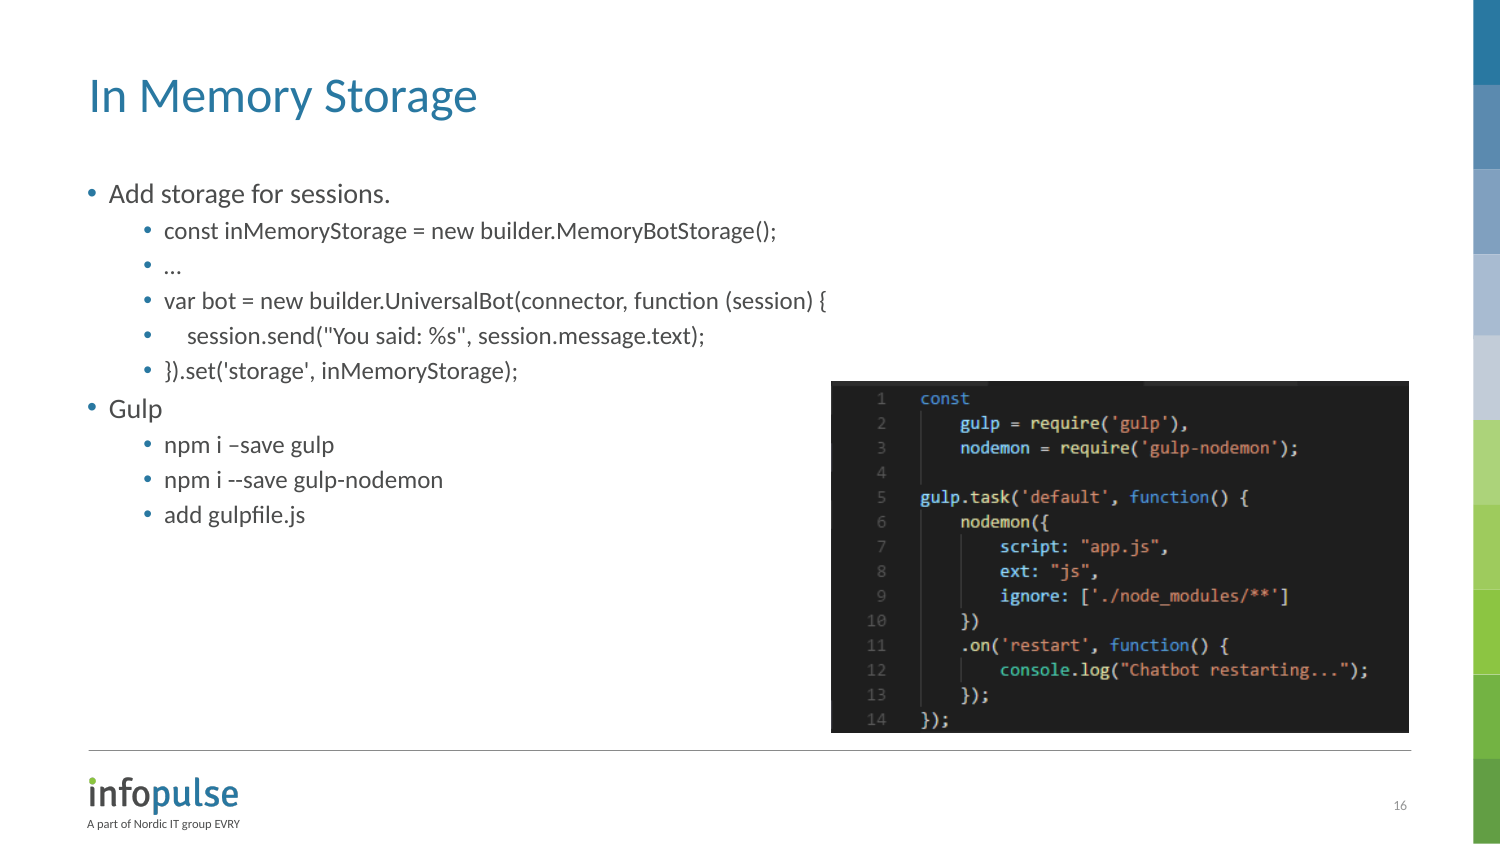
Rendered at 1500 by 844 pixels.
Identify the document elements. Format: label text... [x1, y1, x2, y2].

title In Memory Storage [88, 62, 1402, 176]
picture [88, 776, 239, 816]
picture [831, 381, 1410, 733]
list Add storage for sessions. const inMemoryStorage = new builder.MemoryBotStorage(); … var bot = new builder.UniversalBot(connector, function (session) { session.send("You said: %s", session.message.text); }).set('storage', inMemoryStorage); Gulp npm i –save gulp npm i --save gulp-nodemon add gulpfile.js [87, 175, 1400, 733]
